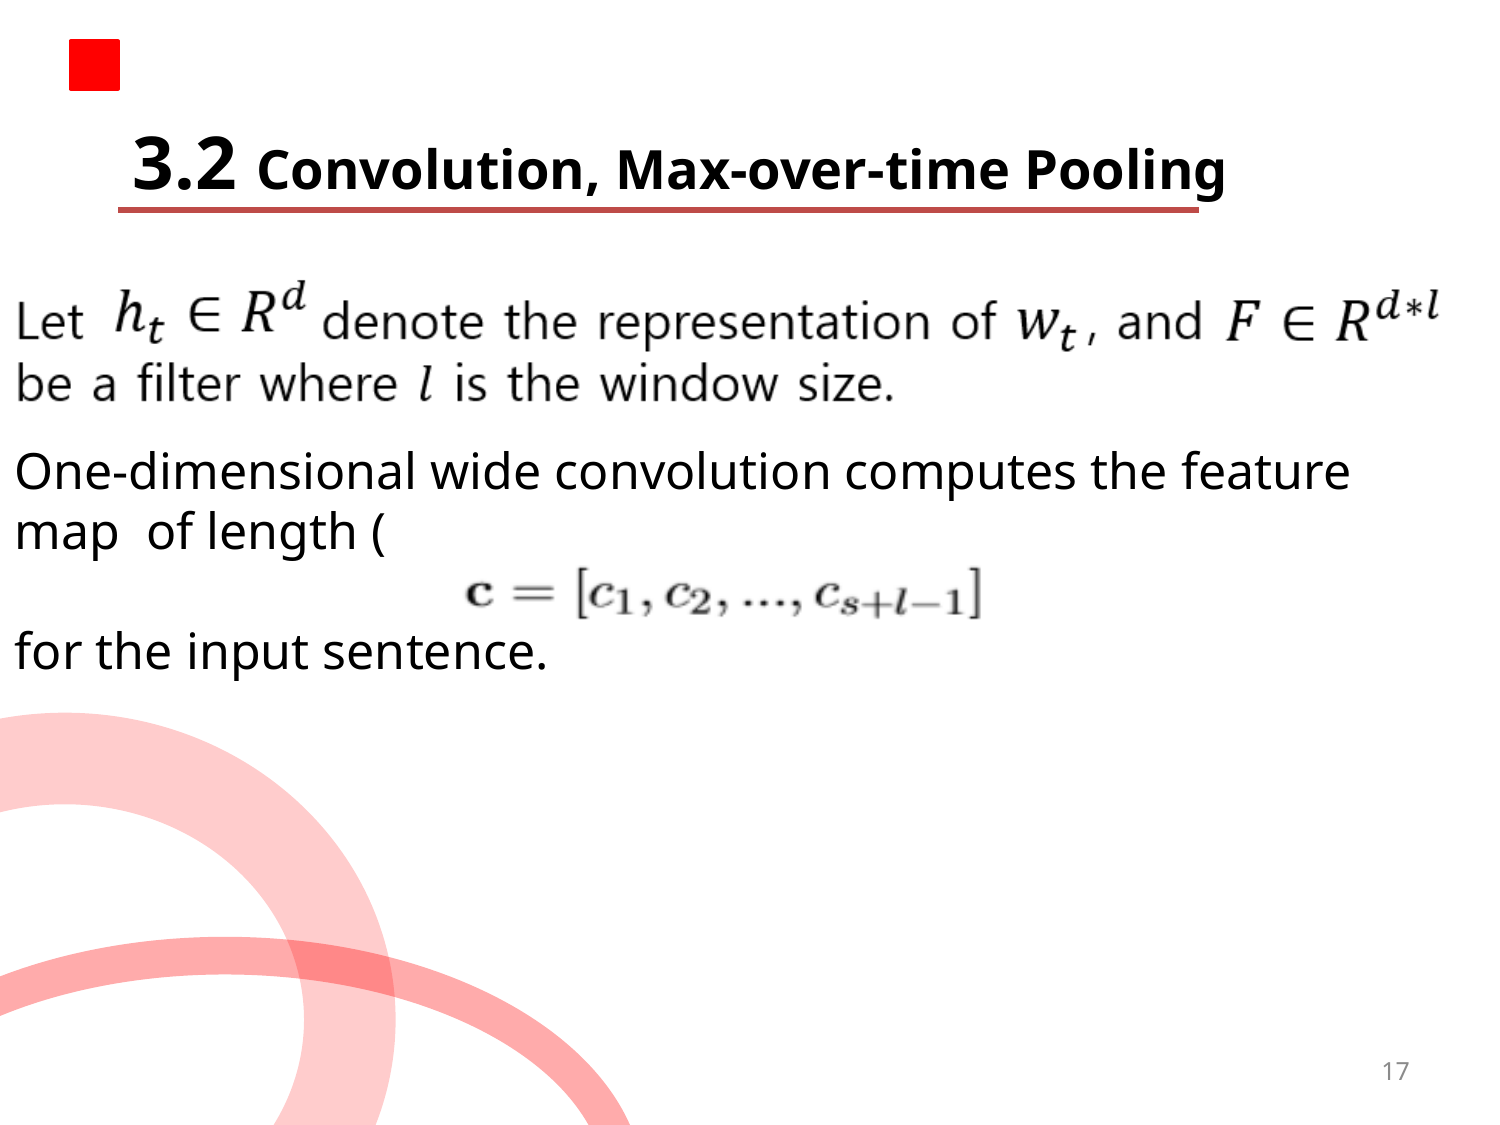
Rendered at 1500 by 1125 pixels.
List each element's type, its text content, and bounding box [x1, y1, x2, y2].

picture [431, 562, 1034, 637]
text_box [117, 108, 1272, 263]
text_box [69, 39, 120, 91]
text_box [0, 712, 645, 1125]
slide_number 17 [1074, 1042, 1425, 1103]
picture [0, 265, 1500, 423]
